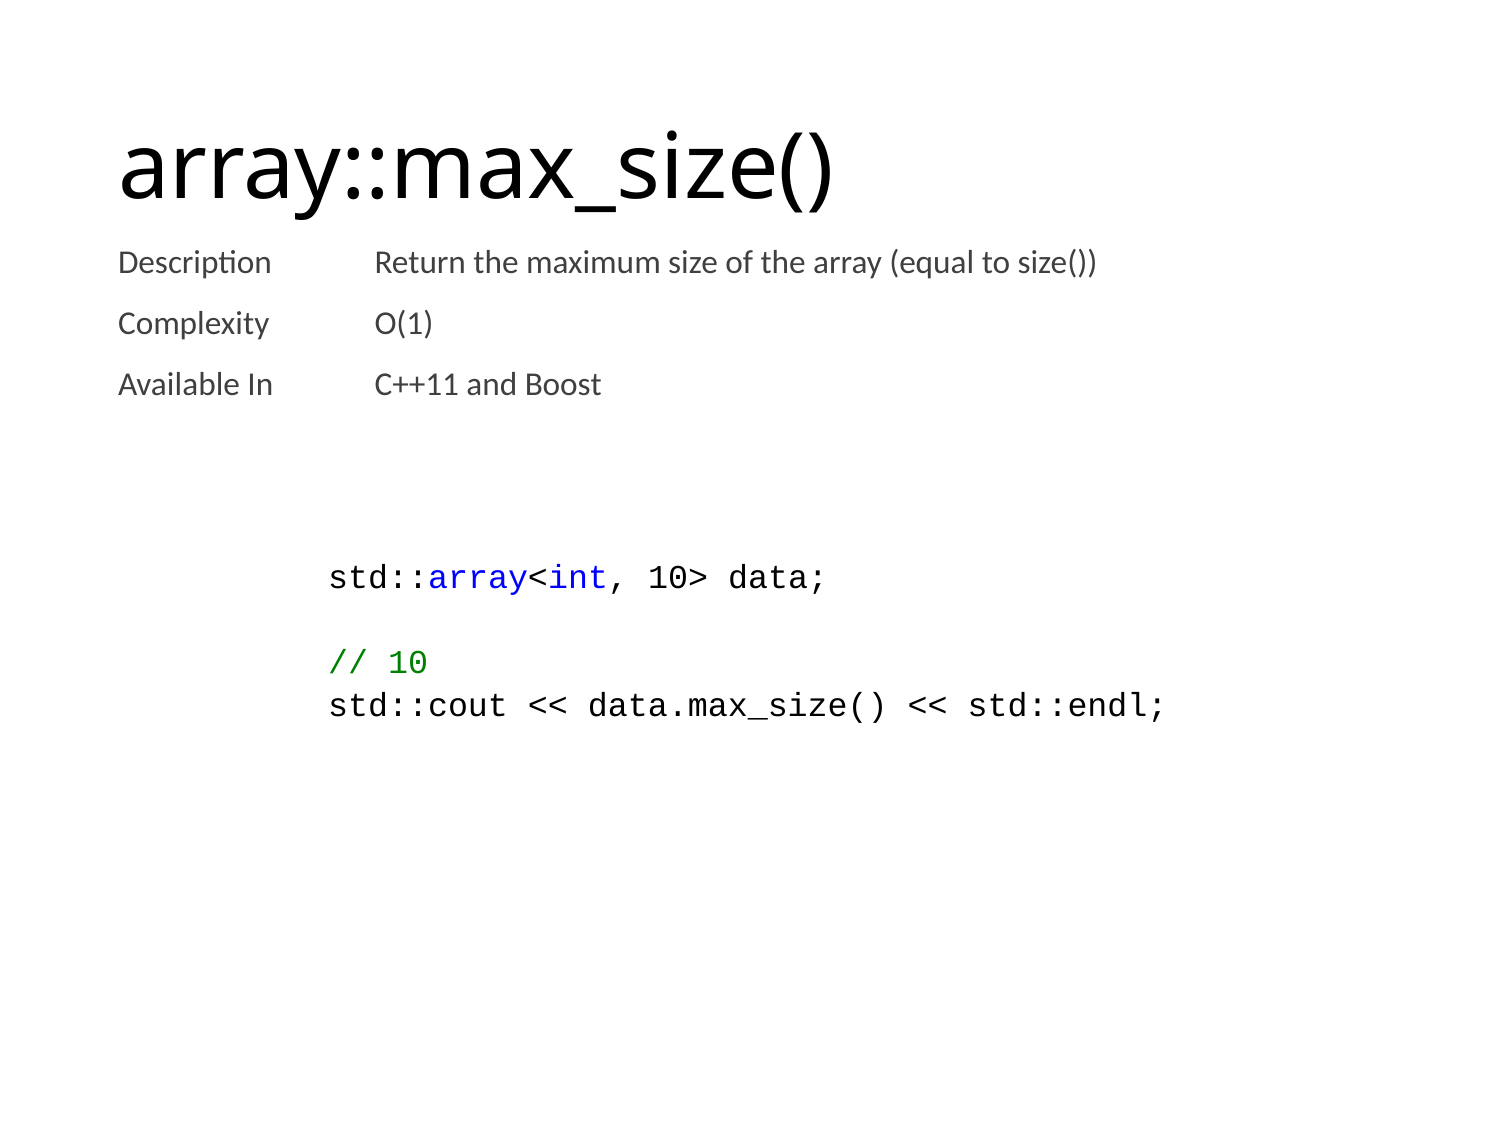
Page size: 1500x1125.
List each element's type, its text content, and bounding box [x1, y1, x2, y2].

title array::max_size() [103, 59, 1397, 278]
text_box std::array<int, 10> data; // 10 std::cout << data.max_size() << std::endl; [313, 544, 1187, 731]
table_cell Available In [103, 363, 360, 424]
table_cell O(1) [360, 302, 1337, 363]
table_header Description [103, 241, 360, 302]
table_header Return the maximum size of the array (equal to size()) [360, 241, 1337, 302]
table_cell C++11 and Boost [360, 363, 1337, 424]
table_cell Complexity [103, 302, 360, 363]
